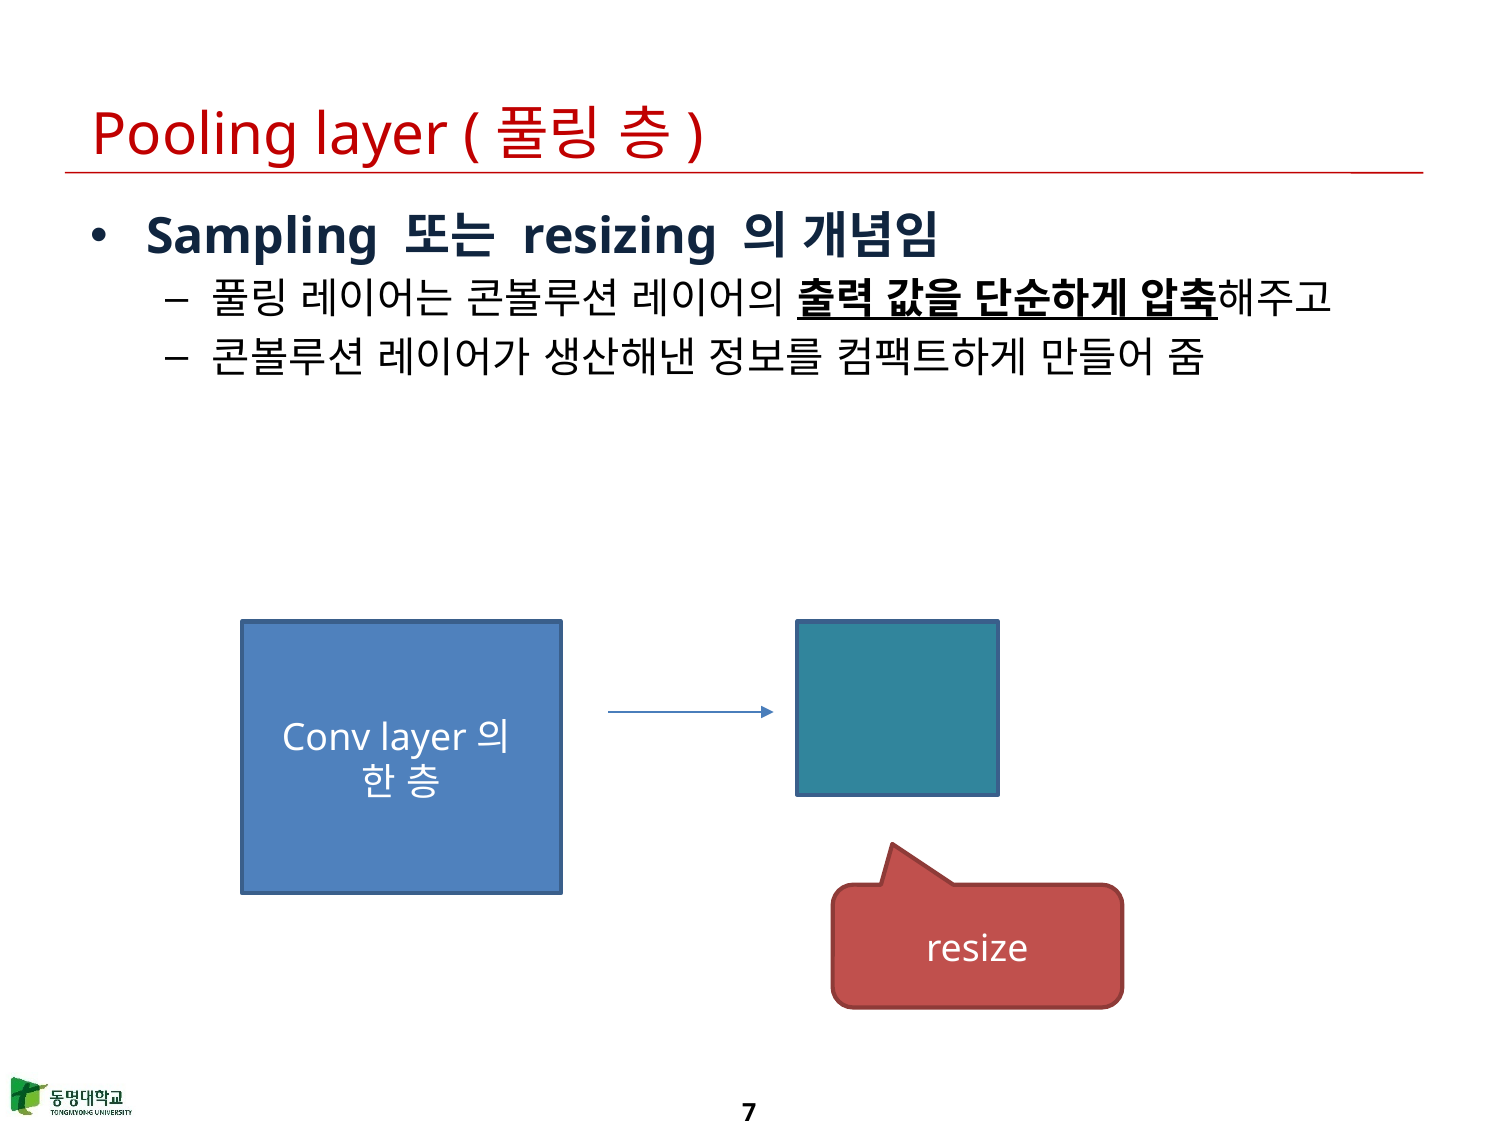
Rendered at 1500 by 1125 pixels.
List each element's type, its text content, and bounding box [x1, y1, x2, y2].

title Pooling layer (풀링 층) [76, 42, 1424, 174]
picture [5, 1072, 136, 1125]
list Sampling 또는 resizing 의 개념임 풀링 레이어는 콘볼루션 레이어의 출력 값을 단순하게 압축해주고 콘볼루션 레이어가 생산해낸 정보를 컴팩트하게 만들어 줌 [74, 196, 1426, 1044]
slide_number 7 [574, 1088, 925, 1125]
text_box Conv layer의 한 층 [240, 619, 563, 895]
text_box [795, 619, 1000, 797]
text_box resize [830, 842, 1125, 1010]
